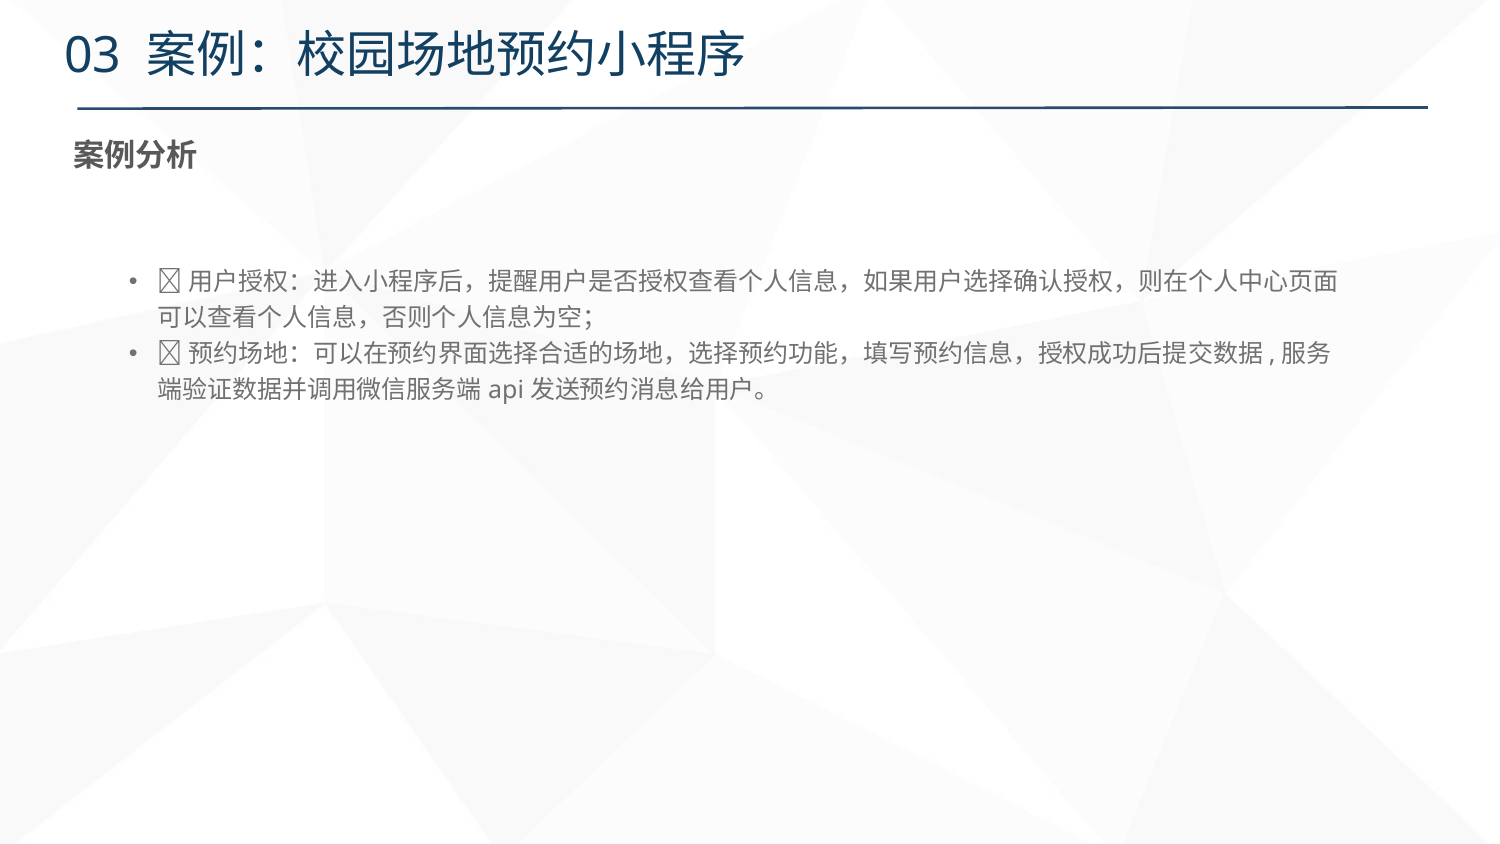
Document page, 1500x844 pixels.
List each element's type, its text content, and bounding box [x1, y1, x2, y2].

text_box 用户授权：进入小程序后，提醒用户是否授权查看个人信息，如果用户选择确认授权，则在个人中心页面可以查看个人信息，否则个人信息为空； 预约场地：可以在预约界面选择合适的场地，选择预约功能，填写预约信息，授权成功后提交数据,服务端验证数据并调用微信服务端api发送预约消息给用户。 [114, 252, 1357, 411]
title 03 案例：校园场地预约小程序 [49, 22, 1344, 92]
text_box 案例分析 [61, 129, 485, 179]
